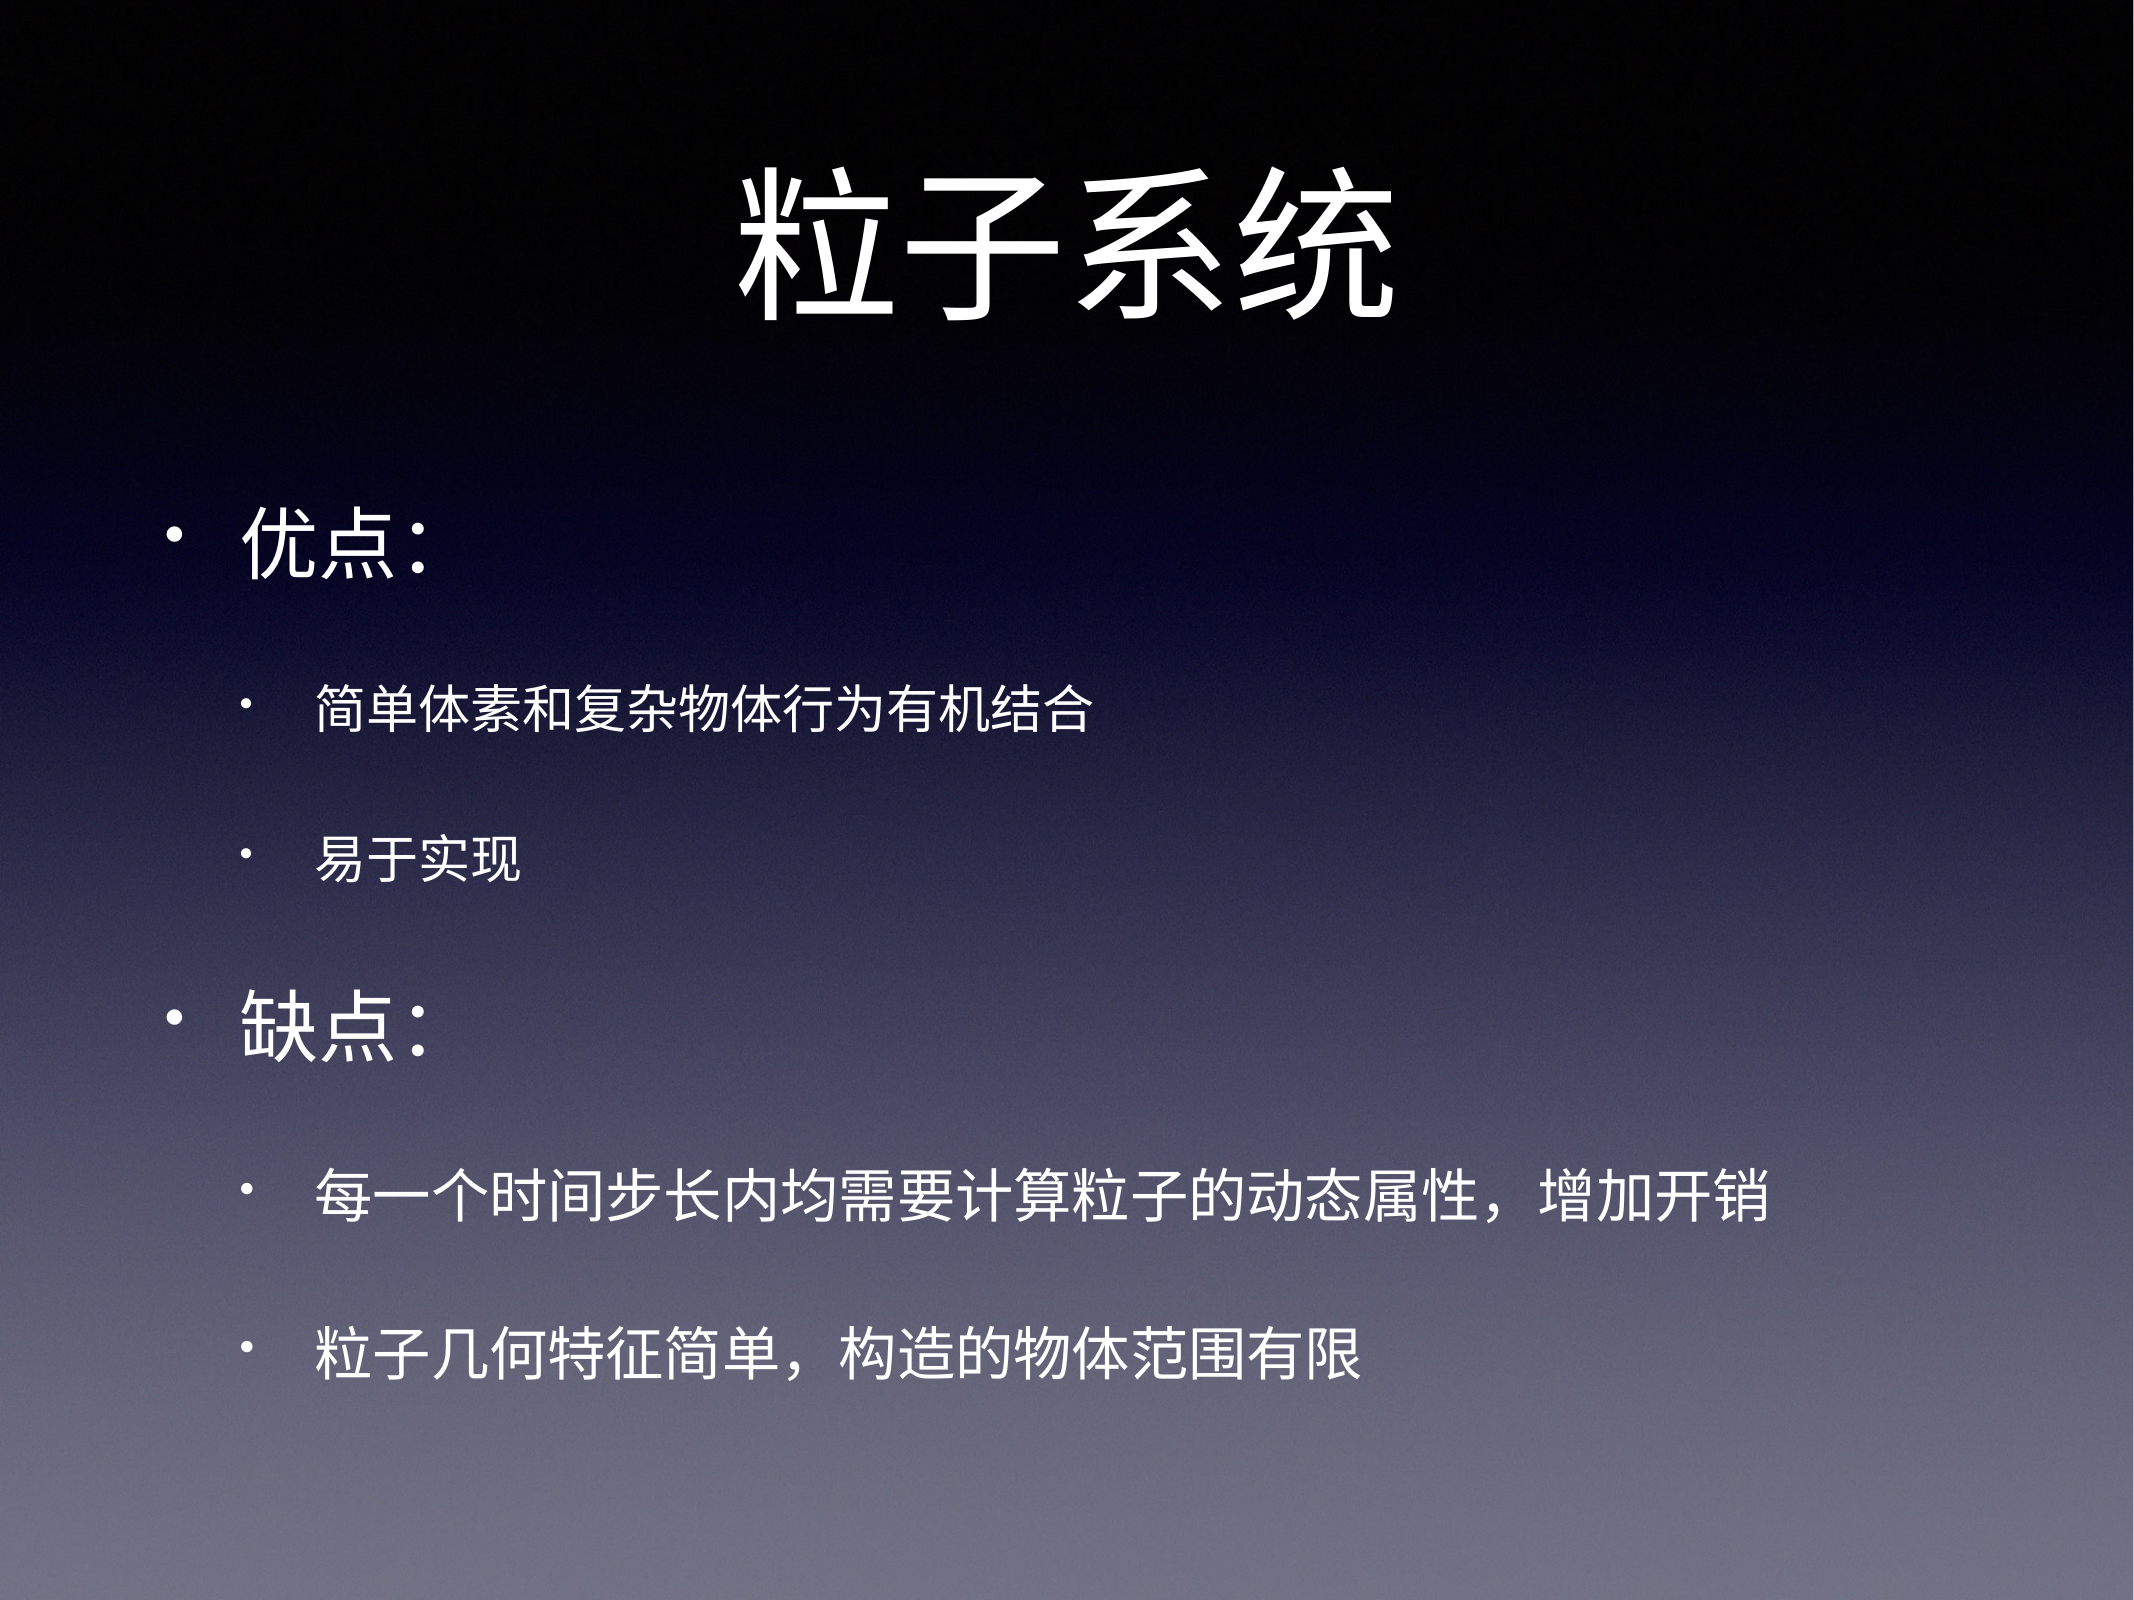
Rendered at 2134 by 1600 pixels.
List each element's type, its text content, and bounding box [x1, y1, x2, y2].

title 粒子系统 [155, 66, 1978, 416]
list 优点： 简单体素和复杂物体行为有机结合 易于实现 缺点： 每一个时间步长内均需要计算粒子的动态属性，增加开销 粒子几何特征简单，构造的物体范围有限 [155, 424, 1978, 1457]
picture [0, 0, 2134, 1600]
